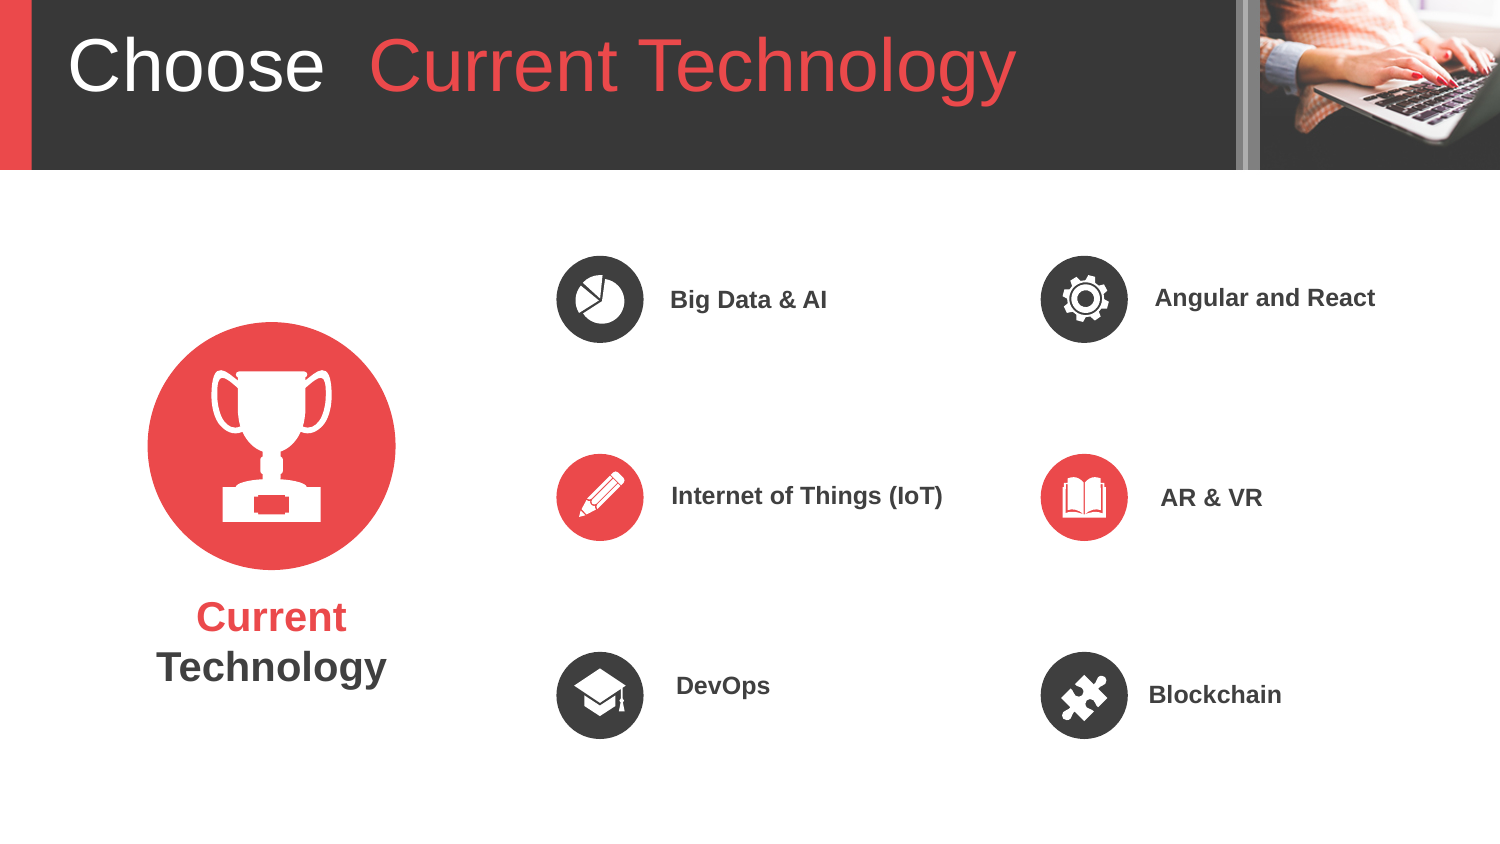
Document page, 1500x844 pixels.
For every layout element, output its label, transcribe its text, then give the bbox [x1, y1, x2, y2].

picture [0, 0, 1500, 844]
text_box [1038, 649, 1128, 742]
text_box [554, 451, 644, 544]
text_box [554, 253, 646, 346]
text_box [577, 469, 627, 519]
text_box [1038, 451, 1130, 544]
text_box [1060, 273, 1111, 324]
text_box [209, 368, 334, 525]
text_box [145, 319, 398, 573]
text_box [649, 472, 975, 548]
text_box [573, 272, 627, 326]
text_box [1058, 672, 1110, 724]
text_box [1038, 253, 1130, 346]
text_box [661, 661, 957, 721]
text_box Choose Current Technology [53, 13, 1235, 109]
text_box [655, 275, 951, 321]
text_box [572, 666, 628, 718]
text_box Current Technology [75, 581, 468, 697]
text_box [1139, 273, 1436, 320]
text_box [1060, 475, 1109, 520]
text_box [1133, 671, 1430, 730]
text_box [1145, 473, 1442, 519]
text_box [554, 649, 646, 742]
